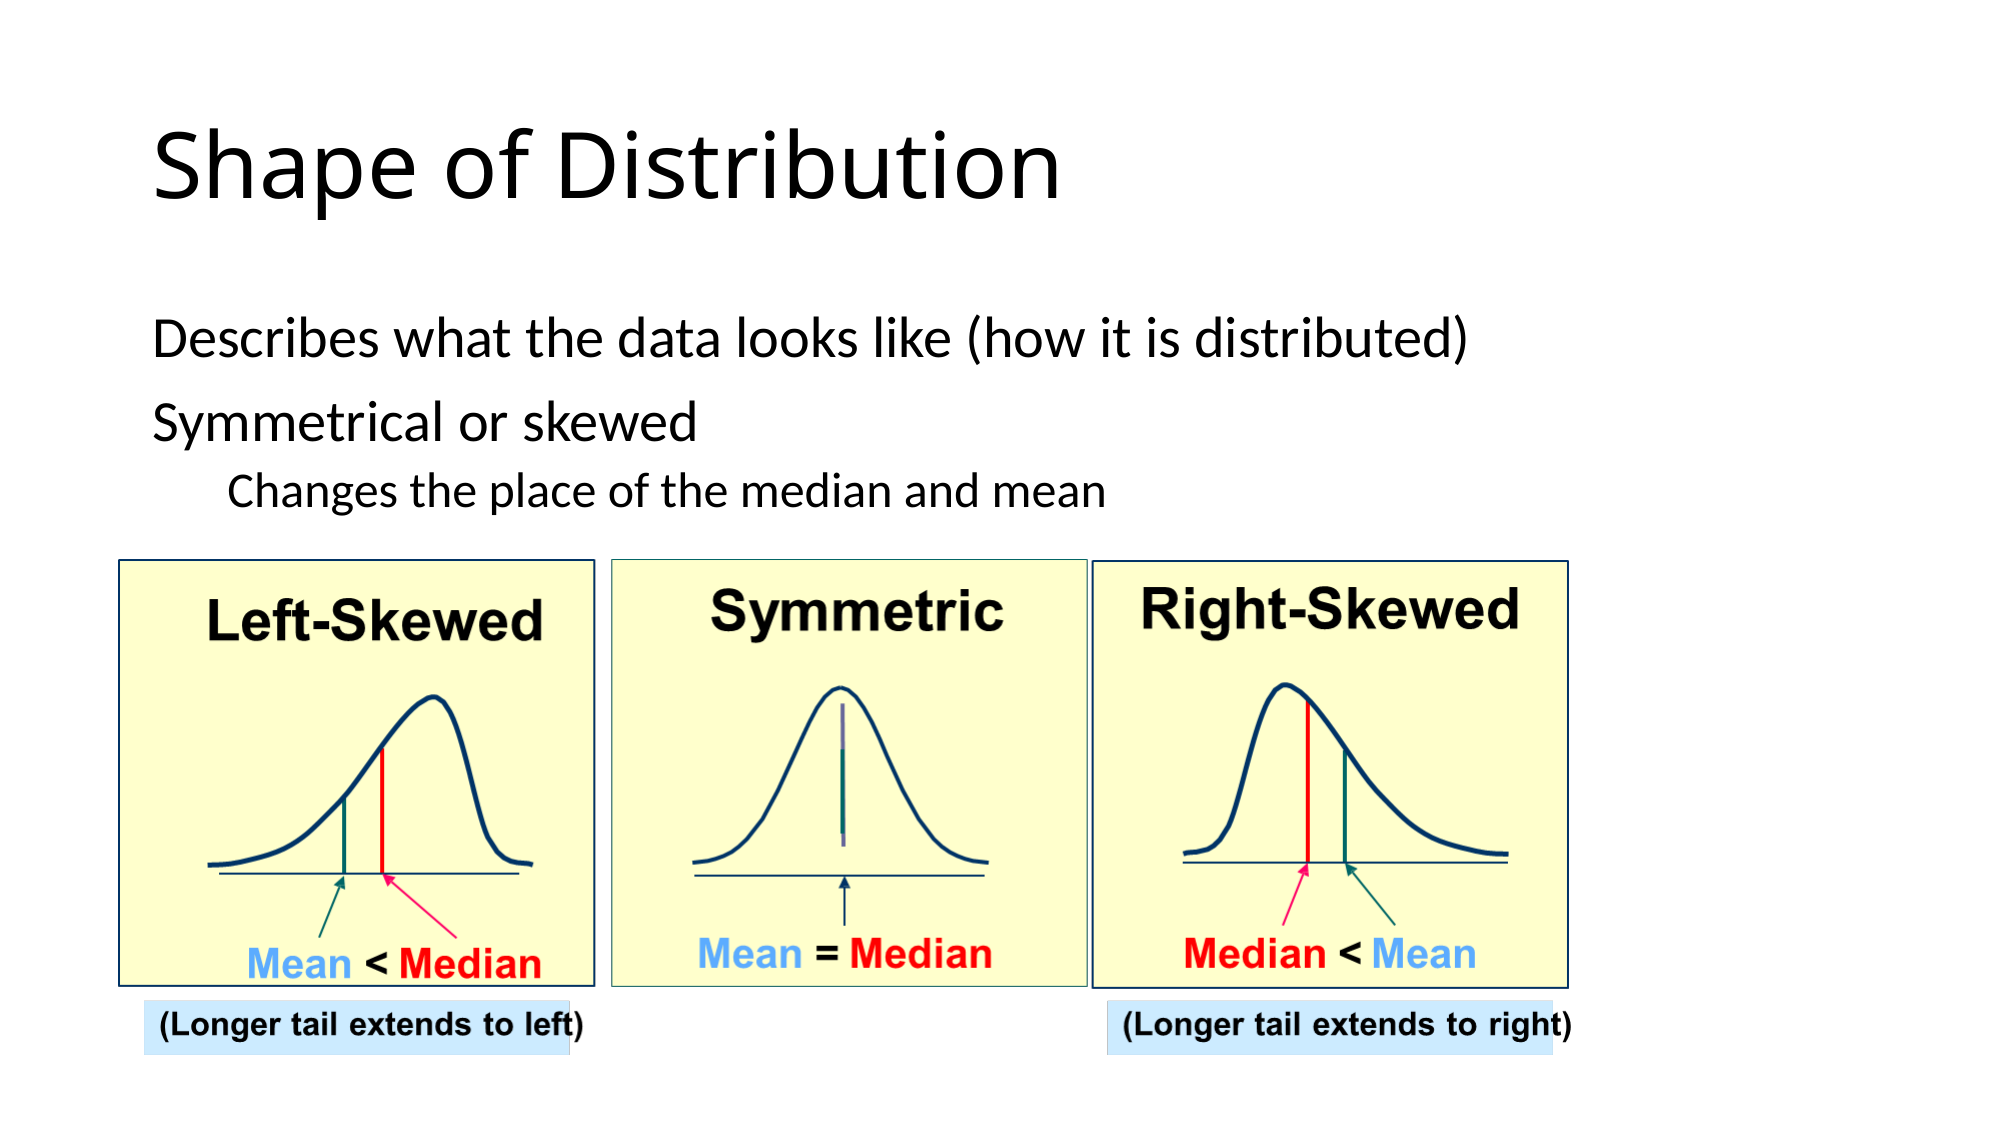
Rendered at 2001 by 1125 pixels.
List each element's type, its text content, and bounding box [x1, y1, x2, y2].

title Shape of Distribution [137, 59, 1863, 278]
picture [118, 553, 1593, 1064]
list Describes what the data looks like (how it is distributed) Symmetrical or skewed Changes the place of the median and mean [137, 299, 1863, 1014]
